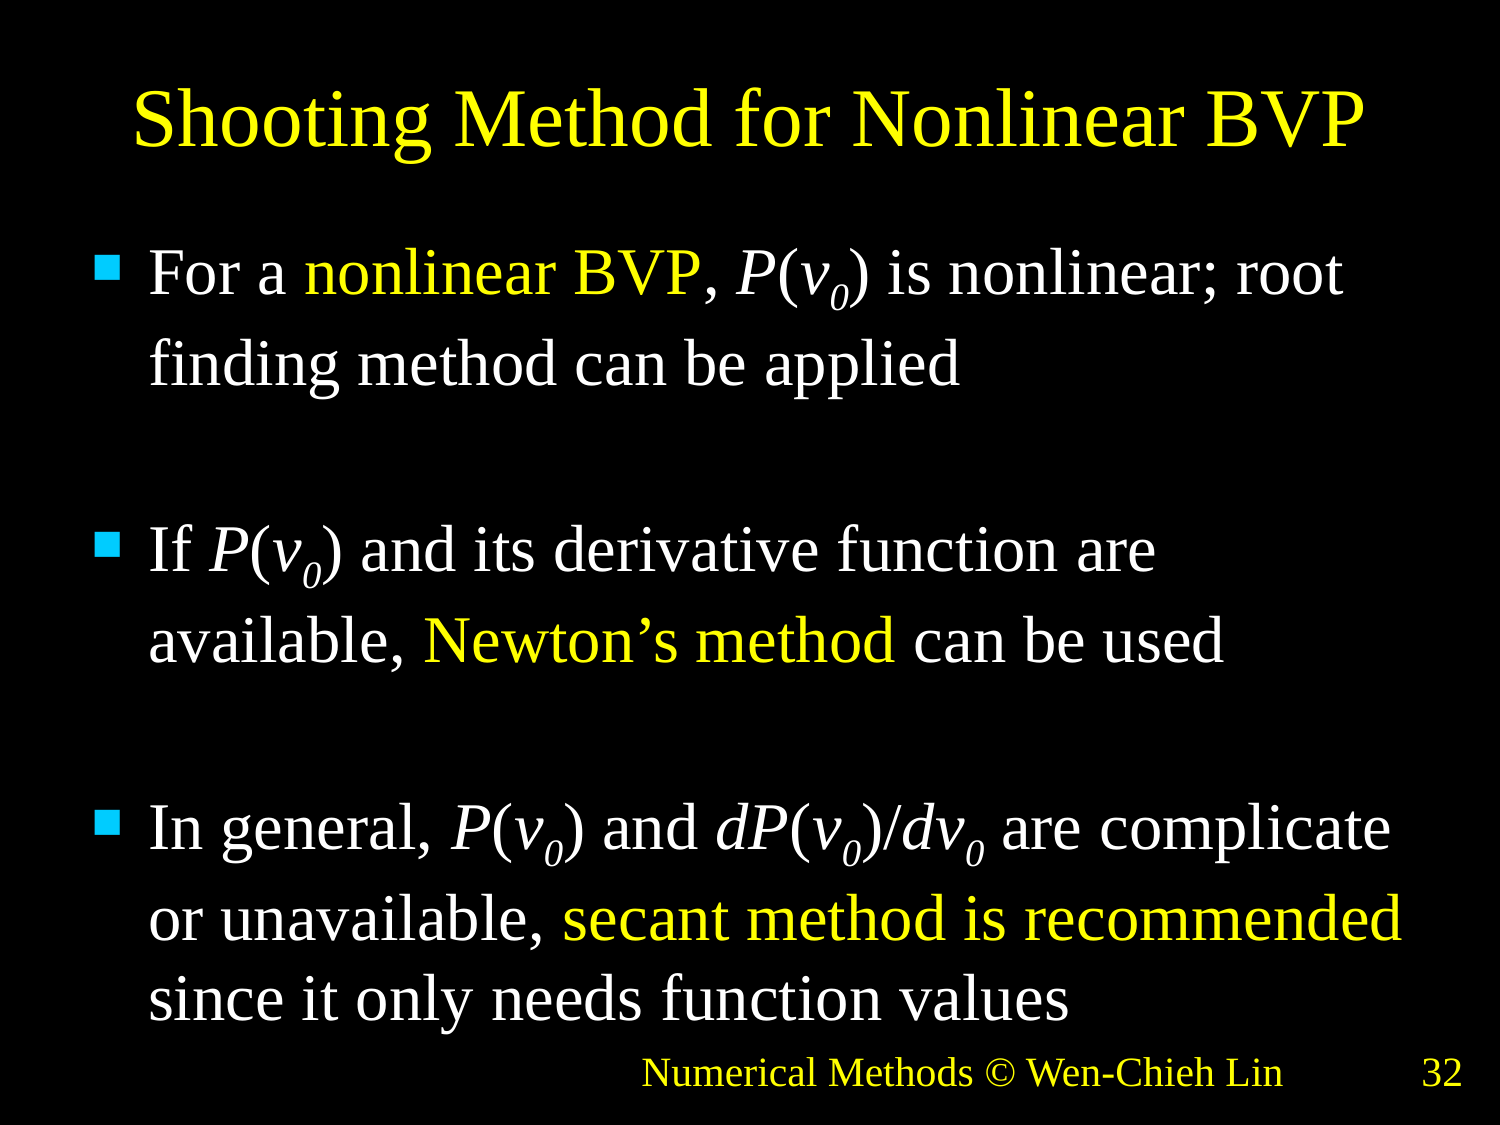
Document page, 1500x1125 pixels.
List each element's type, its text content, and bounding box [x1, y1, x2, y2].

title Shooting Method for Nonlinear BVP [75, 19, 1425, 208]
footer Numerical Methods © Wen-Chieh Lin [490, 1024, 1128, 1103]
list For a nonlinear BVP, P(v0) is nonlinear; root finding method can be applied If P(v0) and its derivative function are available, Newton’s method can be used In general, P(v0) and dP(v0)/dv0 are complicate or unavailable, secant method is recommended since it only needs function values [76, 220, 1427, 1024]
slide_number 32 [1128, 1024, 1479, 1103]
